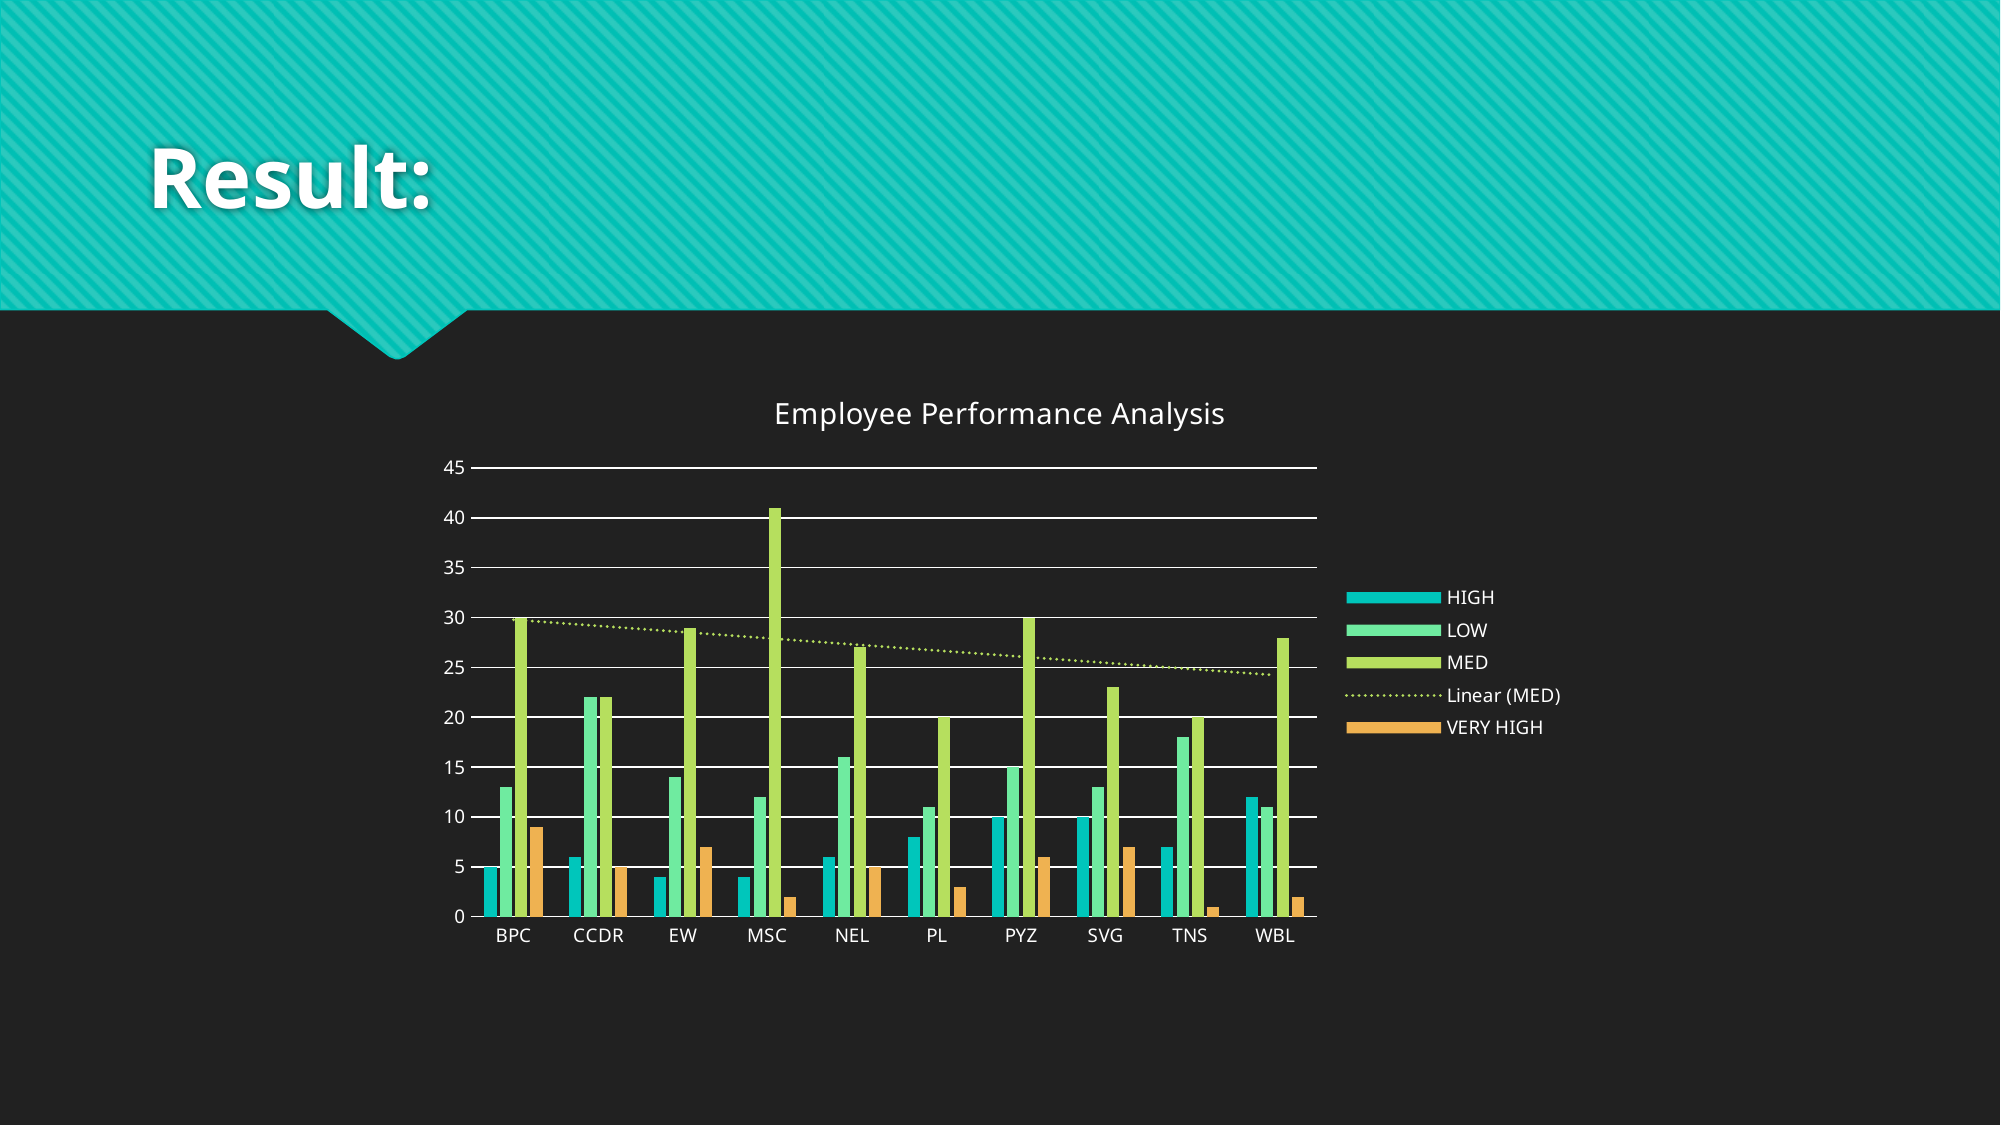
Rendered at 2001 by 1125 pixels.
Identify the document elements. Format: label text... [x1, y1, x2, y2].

chart [419, 364, 1580, 962]
title Result: [132, 73, 1868, 233]
